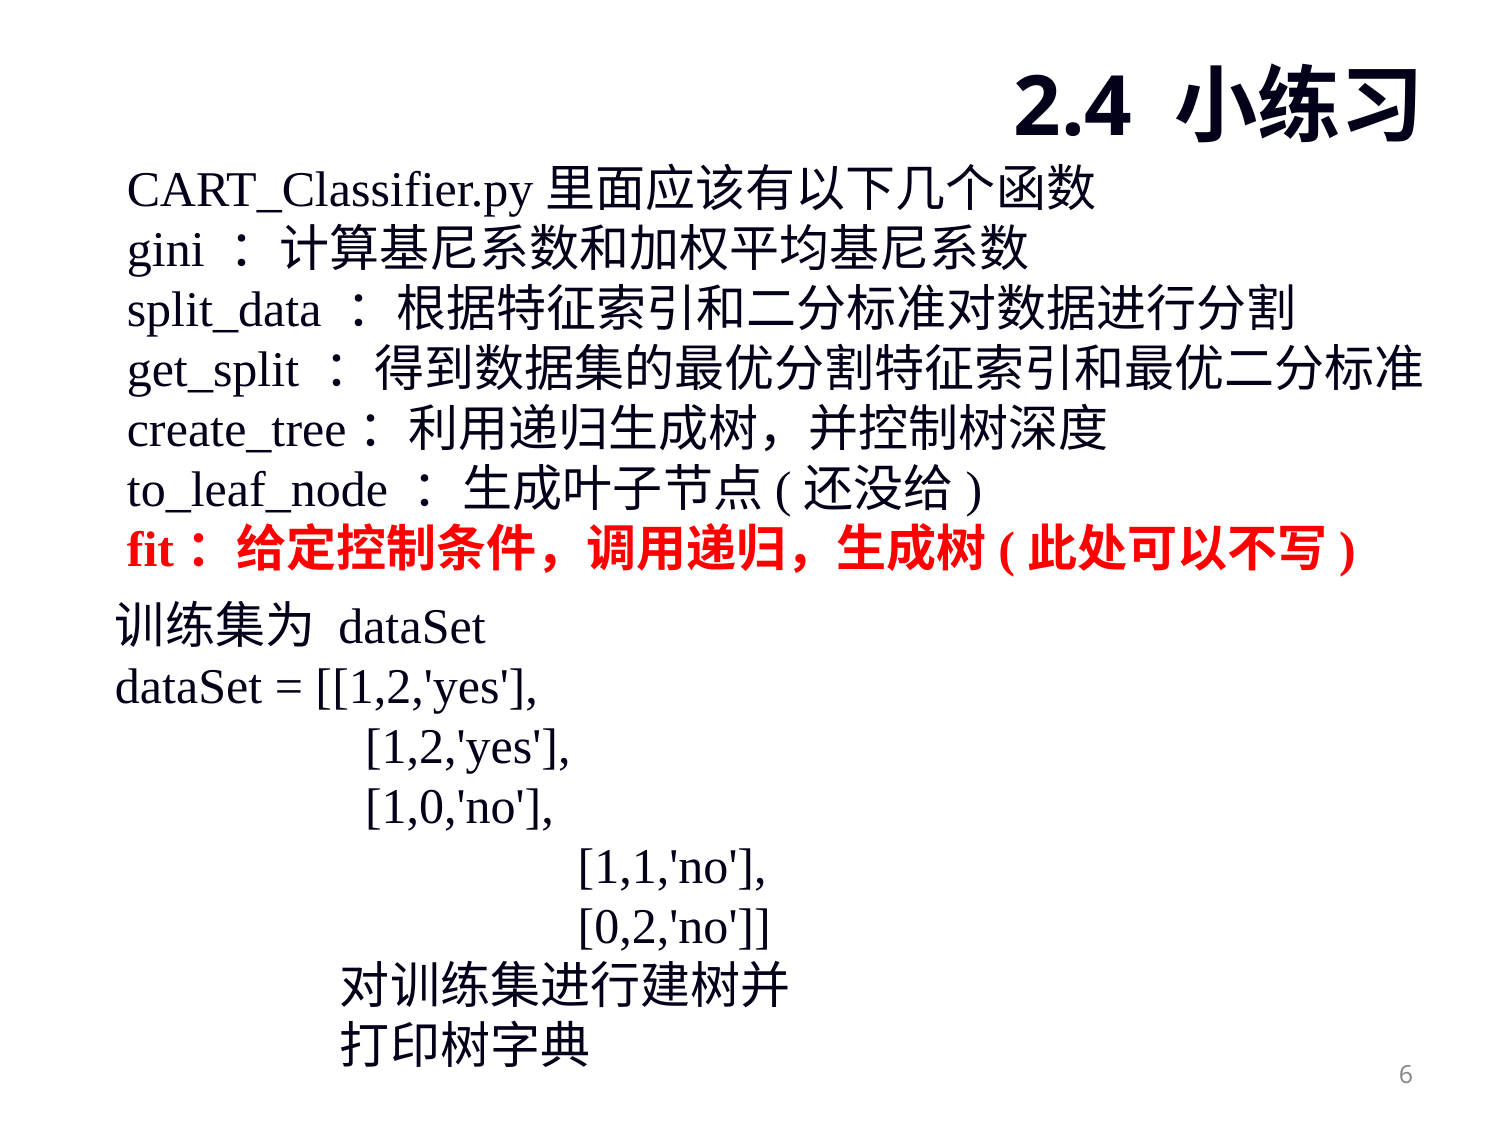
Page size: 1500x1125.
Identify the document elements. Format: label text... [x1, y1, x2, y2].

text_box CART_Classifier.py里面应该有以下几个函数 gini ：计算基尼系数和加权平均基尼系数 split_data ：根据特征索引和二分标准对数据进行分割 get_split ：得到数据集的最优分割特征索引和最优二分标准 create_tree：利用递归生成树，并控制树深度 to_leaf_node ：生成叶子节点(还没给) fit：给定控制条件，调用递归，生成树(此处可以不写) [112, 149, 1459, 584]
text_box 训练集为 dataSet dataSet = [[1,2,'yes'], [1,2,'yes'], [1,0,'no'], [1,1,'no'], [0,2,'no']] 对训练集进行建树并打印树字典 [100, 586, 851, 1021]
text_box 2.4 小练习 [88, 30, 1439, 173]
